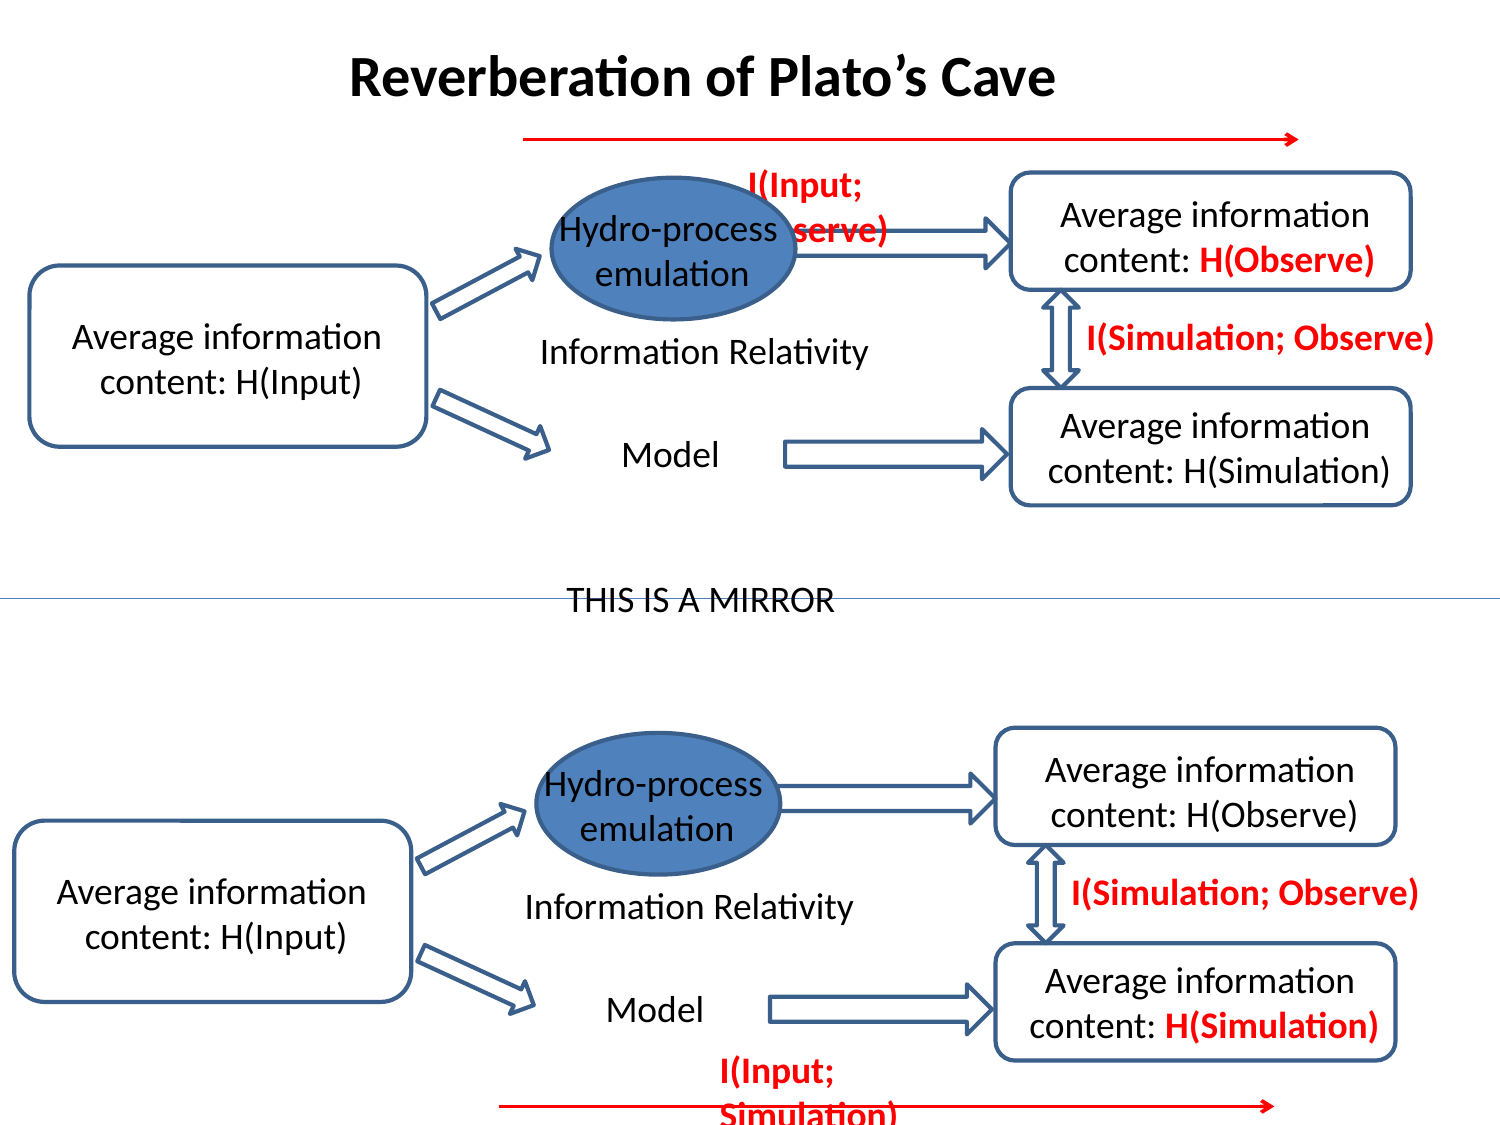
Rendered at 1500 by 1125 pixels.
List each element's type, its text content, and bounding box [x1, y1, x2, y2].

text_box Model [606, 422, 735, 483]
text_box [587, 175, 760, 196]
text_box I(Input; Observe) [732, 152, 1026, 258]
text_box [786, 771, 998, 826]
text_box [572, 730, 745, 751]
text_box I(Simulation; Observe) [1072, 305, 1453, 365]
text_box Average information content: H(Observe) [1045, 182, 1394, 288]
text_box [1041, 287, 1081, 391]
text_box [1008, 385, 1413, 508]
text_box THIS IS A MIRROR [551, 568, 1500, 598]
text_box [1008, 170, 1413, 292]
text_box [430, 387, 552, 461]
text_box [429, 246, 542, 322]
text_box [414, 801, 527, 877]
text_box [27, 263, 429, 449]
text_box Reverberation of Plato’s Cave [118, 30, 1288, 116]
text_box THIS IS A MIRROR [551, 604, 1500, 628]
text_box Average information content: H(Simulation) [1033, 393, 1407, 499]
text_box Average information content: H(Input) [56, 304, 406, 409]
text_box Average information content: H(Simulation) [1014, 948, 1395, 1054]
text_box Model [590, 977, 720, 1038]
text_box Hydro-process emulation [529, 751, 786, 857]
text_box [1026, 1054, 1394, 1063]
text_box [993, 725, 1398, 848]
text_box [983, 258, 999, 271]
text_box Hydro-process emulation [544, 196, 801, 302]
text_box I(Input; Simulation) [704, 1038, 1026, 1105]
text_box I(Input; Simulation) [704, 1115, 1026, 1125]
text_box [12, 818, 414, 1005]
text_box [783, 427, 1010, 482]
text_box Average information content: H(Input) [41, 859, 391, 965]
text_box [573, 857, 744, 877]
text_box [767, 982, 995, 1037]
text_box Average information content: H(Observe) [1030, 738, 1379, 843]
text_box I(Simulation; Observe) [1057, 860, 1438, 921]
text_box [588, 302, 759, 322]
text_box Information Relativity [525, 319, 885, 380]
text_box [993, 941, 1392, 1038]
text_box Information Relativity [509, 874, 870, 935]
text_box [415, 942, 536, 1016]
text_box [1026, 842, 1066, 946]
